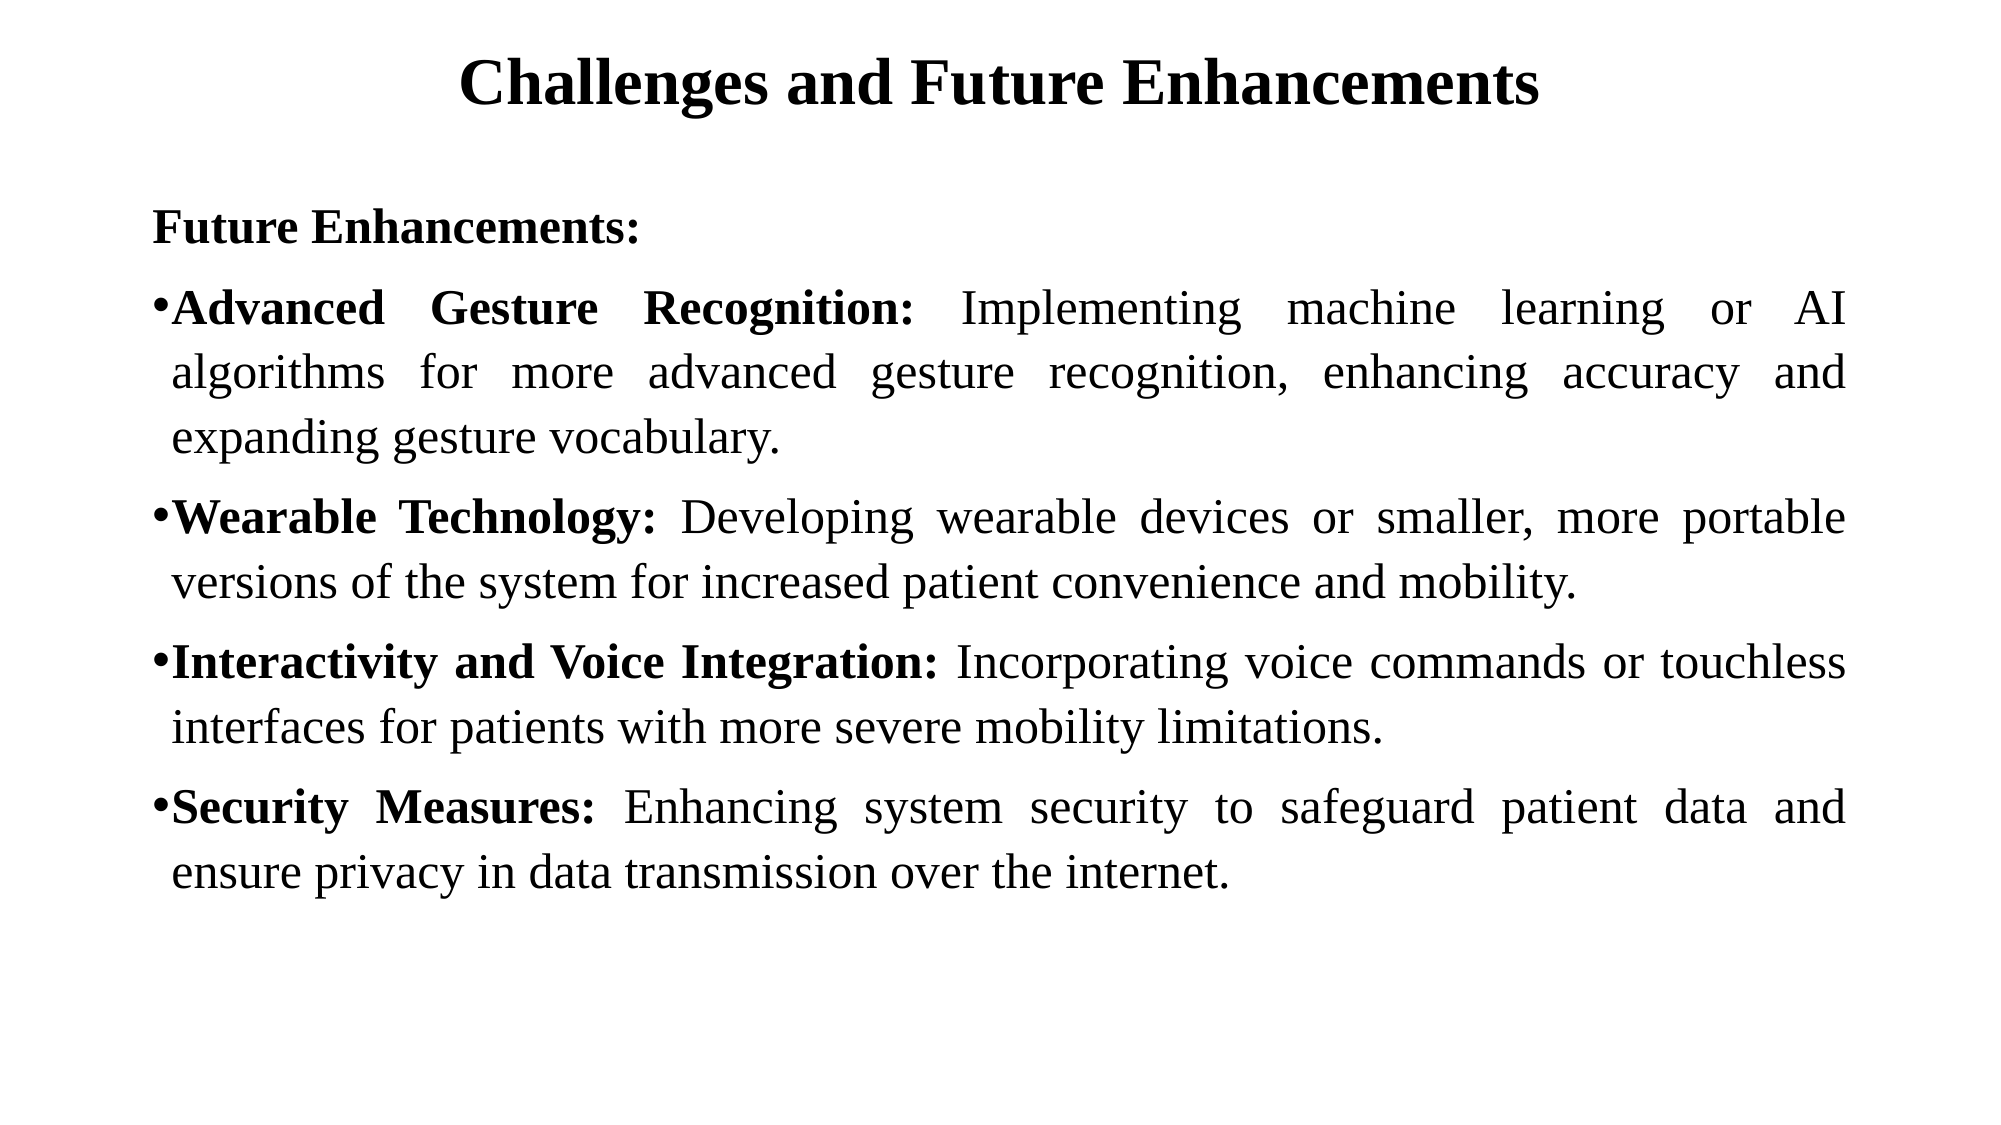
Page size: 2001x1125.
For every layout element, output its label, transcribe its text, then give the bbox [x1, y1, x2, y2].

list Future Enhancements: Advanced Gesture Recognition: Implementing machine learning or AI algorithms for more advanced gesture recognition, enhancing accuracy and expanding gesture vocabulary. Wearable Technology: Developing wearable devices or smaller, more portable versions of the system for increased patient convenience and mobility. Interactivity and Voice Integration: Incorporating voice commands or touchless interfaces for patients with more severe mobility limitations. Security Measures: Enhancing system security to safeguard patient data and ensure privacy in data transmission over the internet. [137, 182, 1863, 1014]
title Challenges and Future Enhancements [137, 20, 1863, 145]
